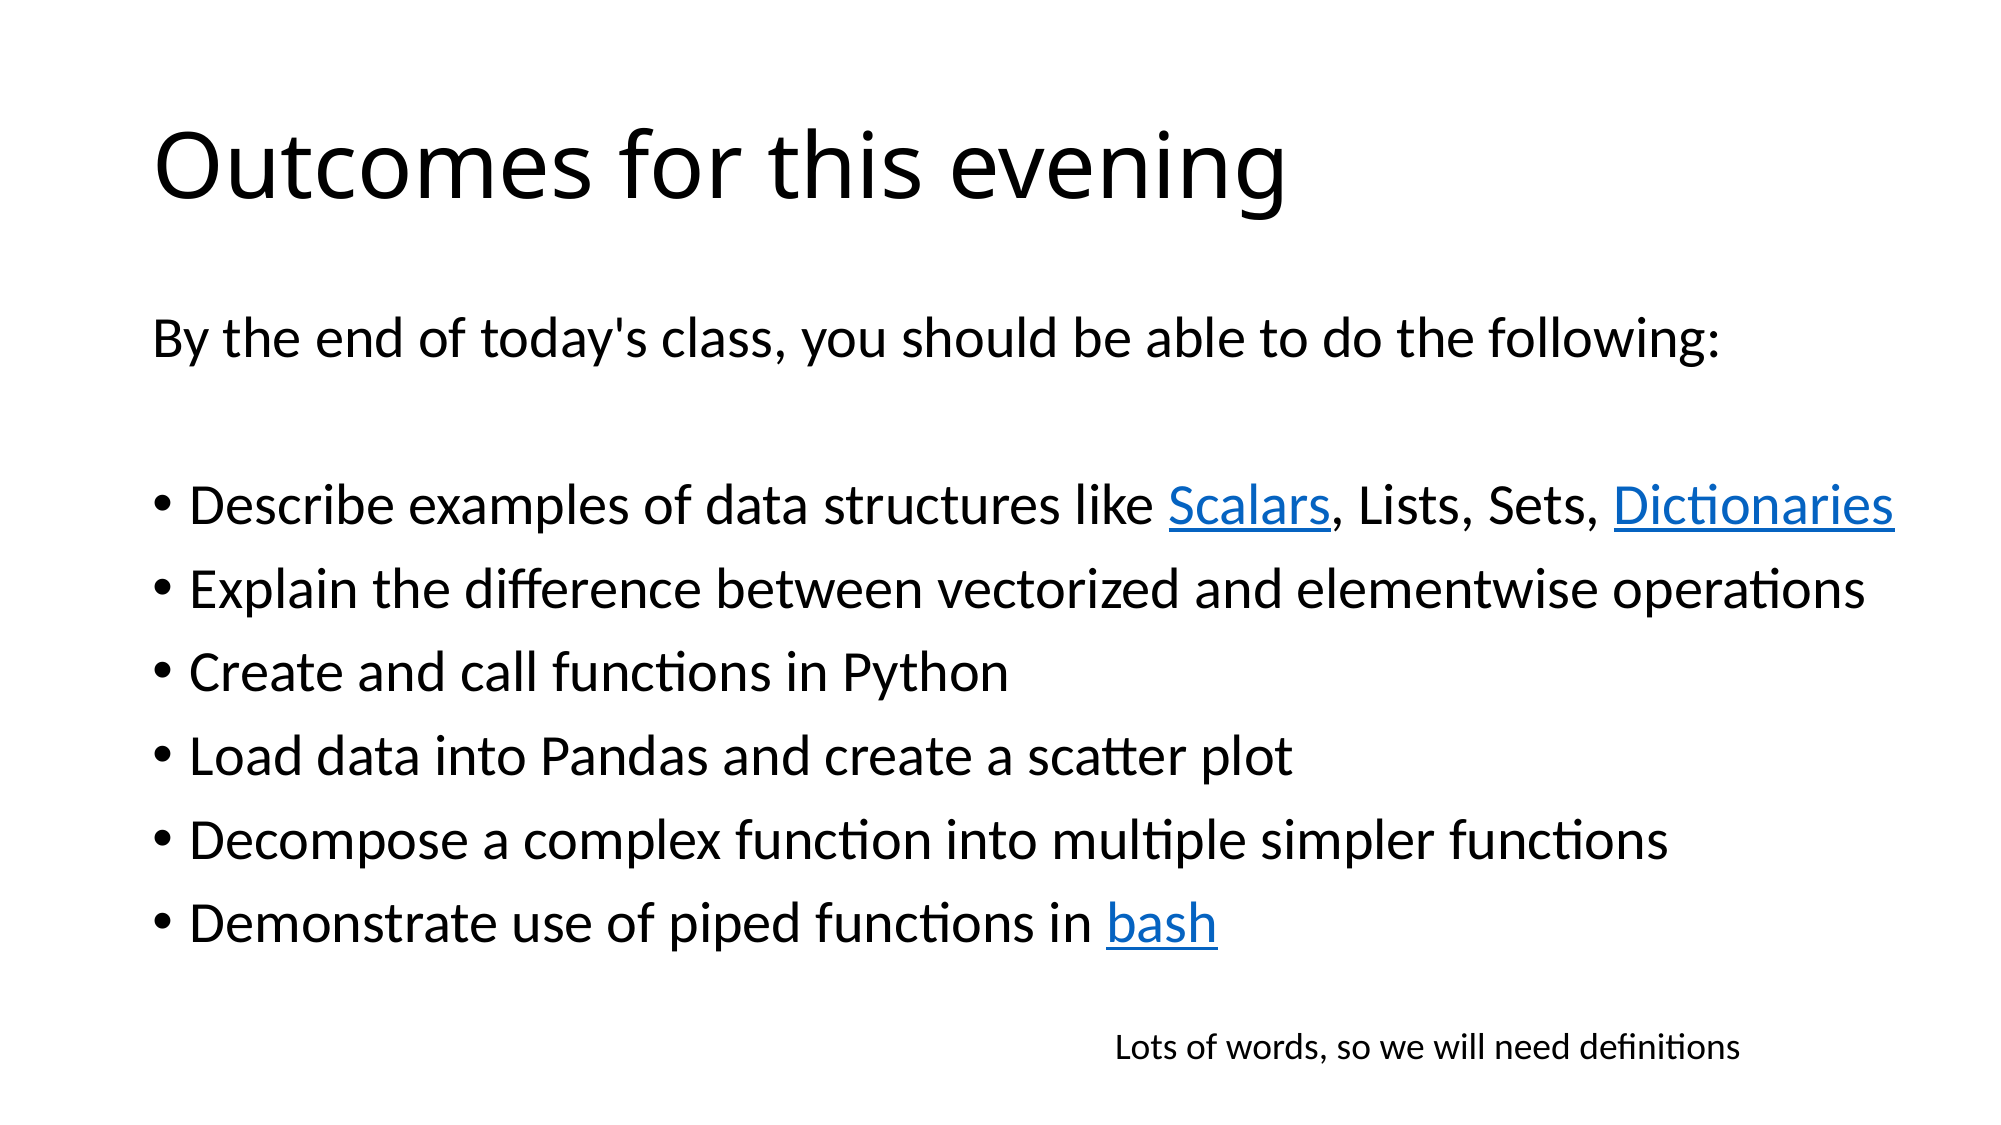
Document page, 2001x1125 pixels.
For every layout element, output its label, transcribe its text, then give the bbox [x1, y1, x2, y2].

title Outcomes for this evening [137, 59, 1863, 278]
list By the end of today's class, you should be able to do the following: Describe examples of data structures like Scalars, Lists, Sets, Dictionaries Explain the difference between vectorized and elementwise operations Create and call functions in Python Load data into Pandas and create a scatter plot Decompose a complex function into multiple simpler functions Demonstrate use of piped functions in bash [137, 299, 1955, 1014]
text_box Lots of words, so we will need definitions [1053, 1014, 1803, 1075]
